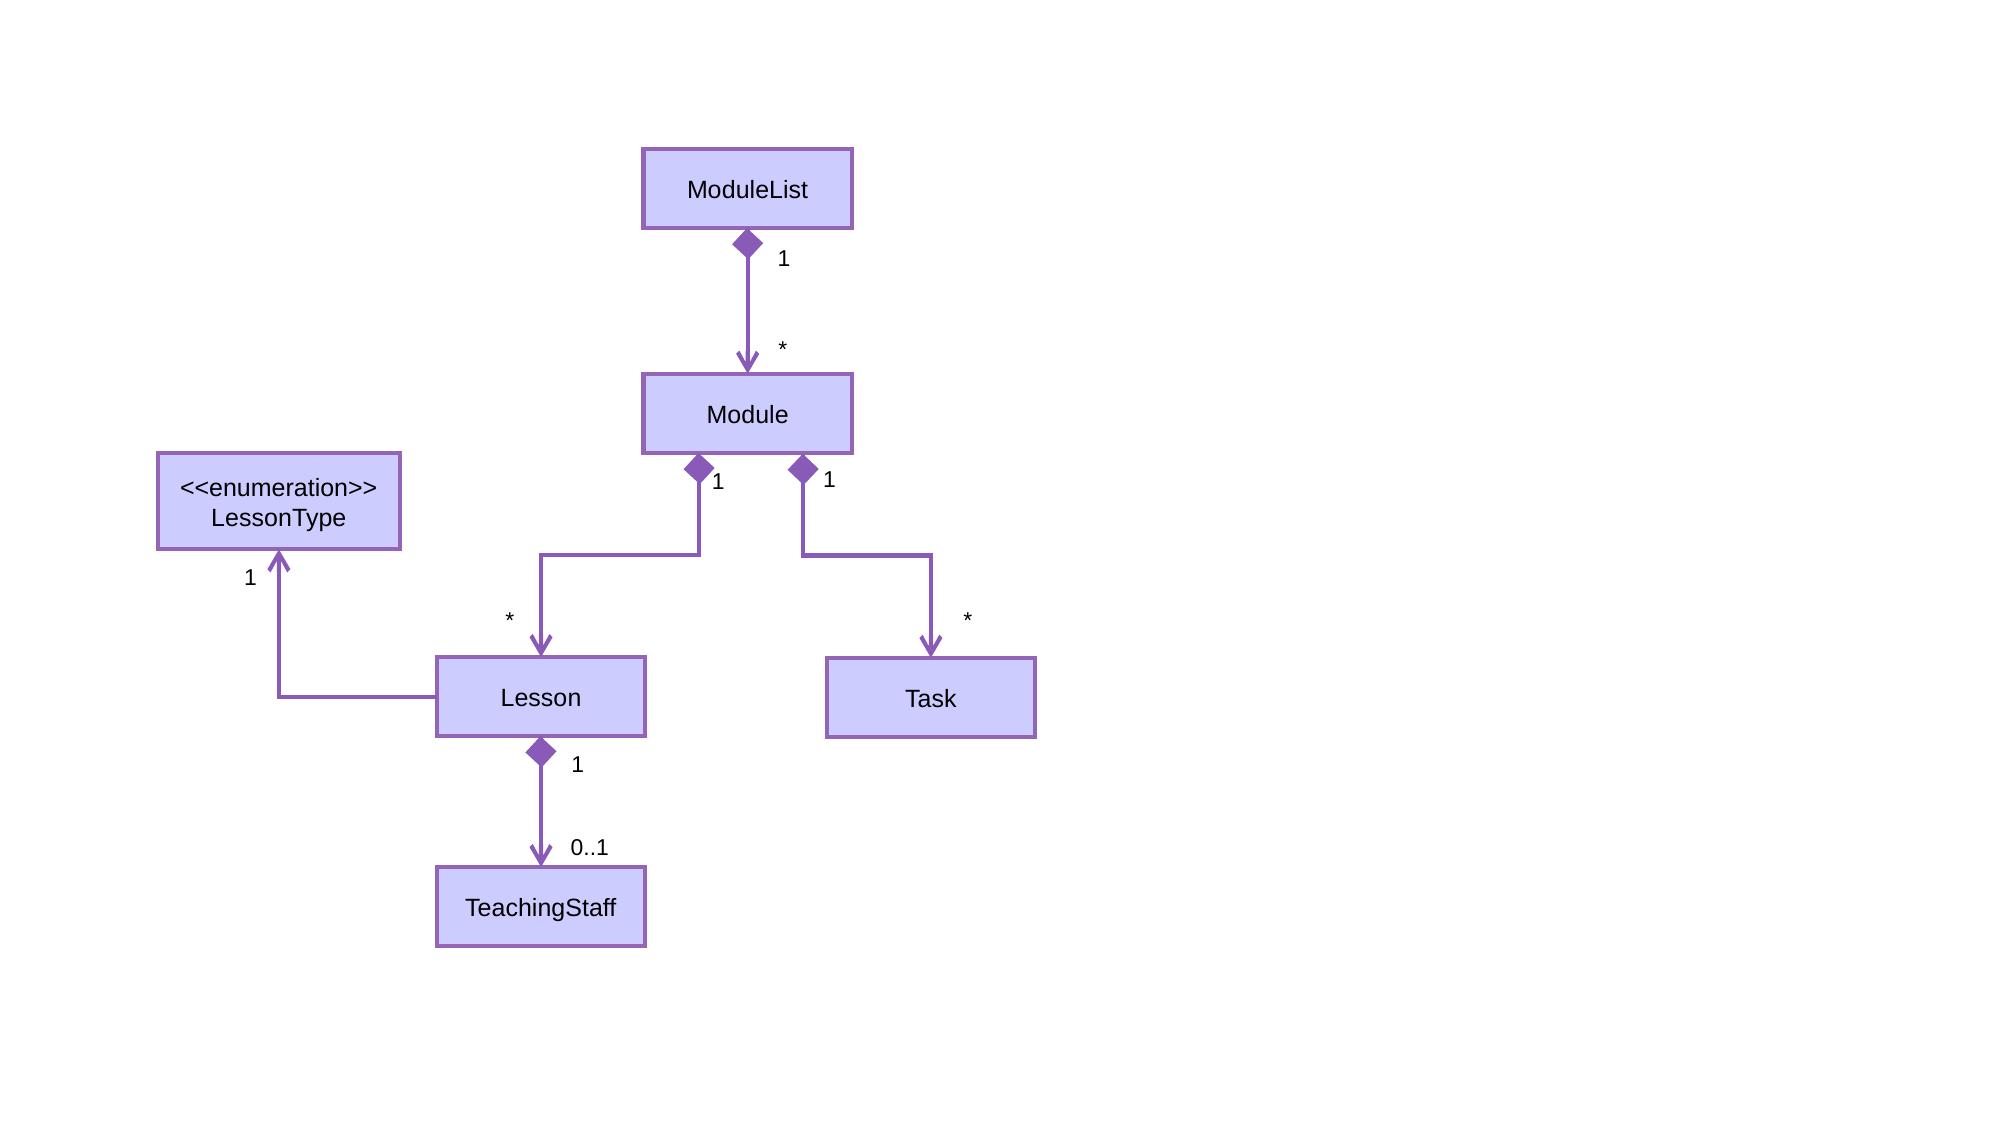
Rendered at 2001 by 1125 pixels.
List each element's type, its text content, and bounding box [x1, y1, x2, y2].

text_box TeachingStaff [436, 866, 646, 947]
text_box Task [826, 657, 1036, 738]
text_box * [763, 327, 828, 370]
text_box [765, 492, 969, 621]
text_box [519, 477, 722, 636]
text_box Module [643, 373, 853, 454]
text_box 1 [762, 236, 813, 279]
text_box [278, 549, 438, 697]
text_box * [486, 597, 534, 641]
text_box [730, 226, 762, 261]
text_box <<enumeration>> LessonType [157, 452, 401, 550]
text_box ModuleList [643, 148, 853, 229]
text_box [523, 734, 556, 769]
text_box 1 [697, 459, 747, 502]
text_box 1 [808, 457, 858, 492]
text_box 1 [229, 555, 278, 598]
text_box * [935, 597, 1000, 641]
text_box 1 [556, 742, 607, 785]
text_box [786, 452, 808, 487]
text_box [682, 451, 707, 477]
text_box Lesson [436, 656, 646, 737]
text_box 0..1 [555, 825, 644, 868]
